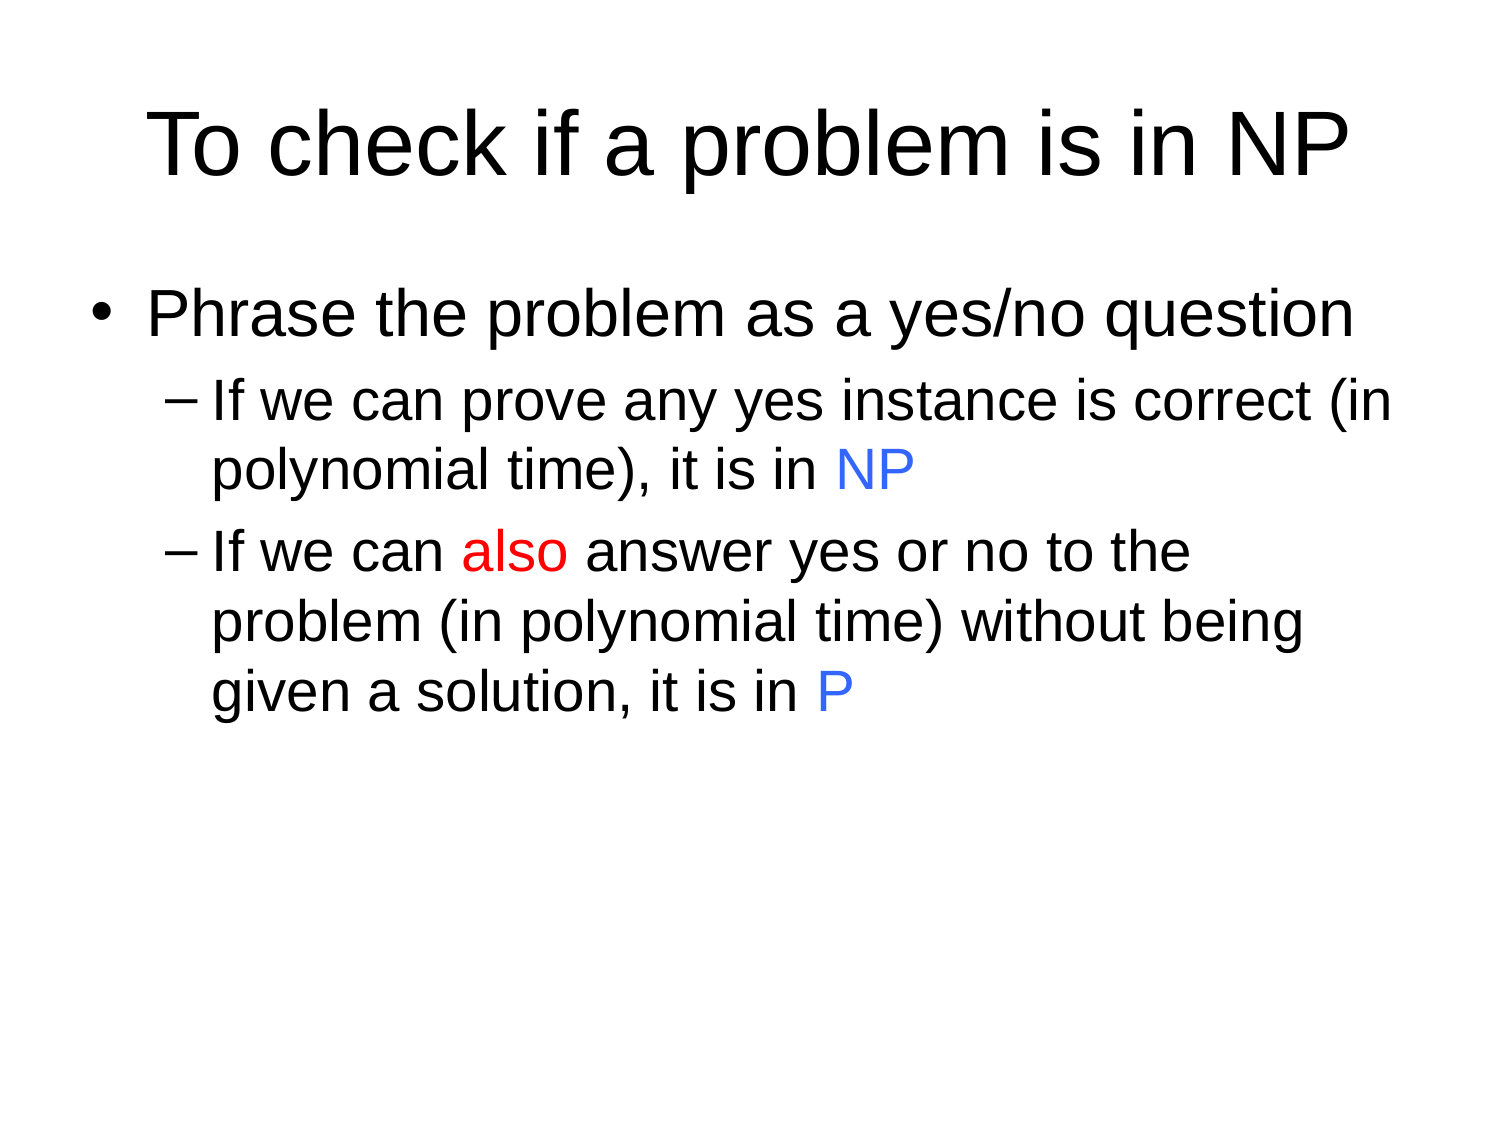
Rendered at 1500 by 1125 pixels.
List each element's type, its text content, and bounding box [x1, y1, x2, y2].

title To check if a problem is in NP [75, 45, 1425, 233]
list Phrase the problem as a yes/no question If we can prove any yes instance is correct (in polynomial time), it is in NP If we can also answer yes or no to the problem (in polynomial time) without being given a solution, it is in P [75, 262, 1425, 1005]
